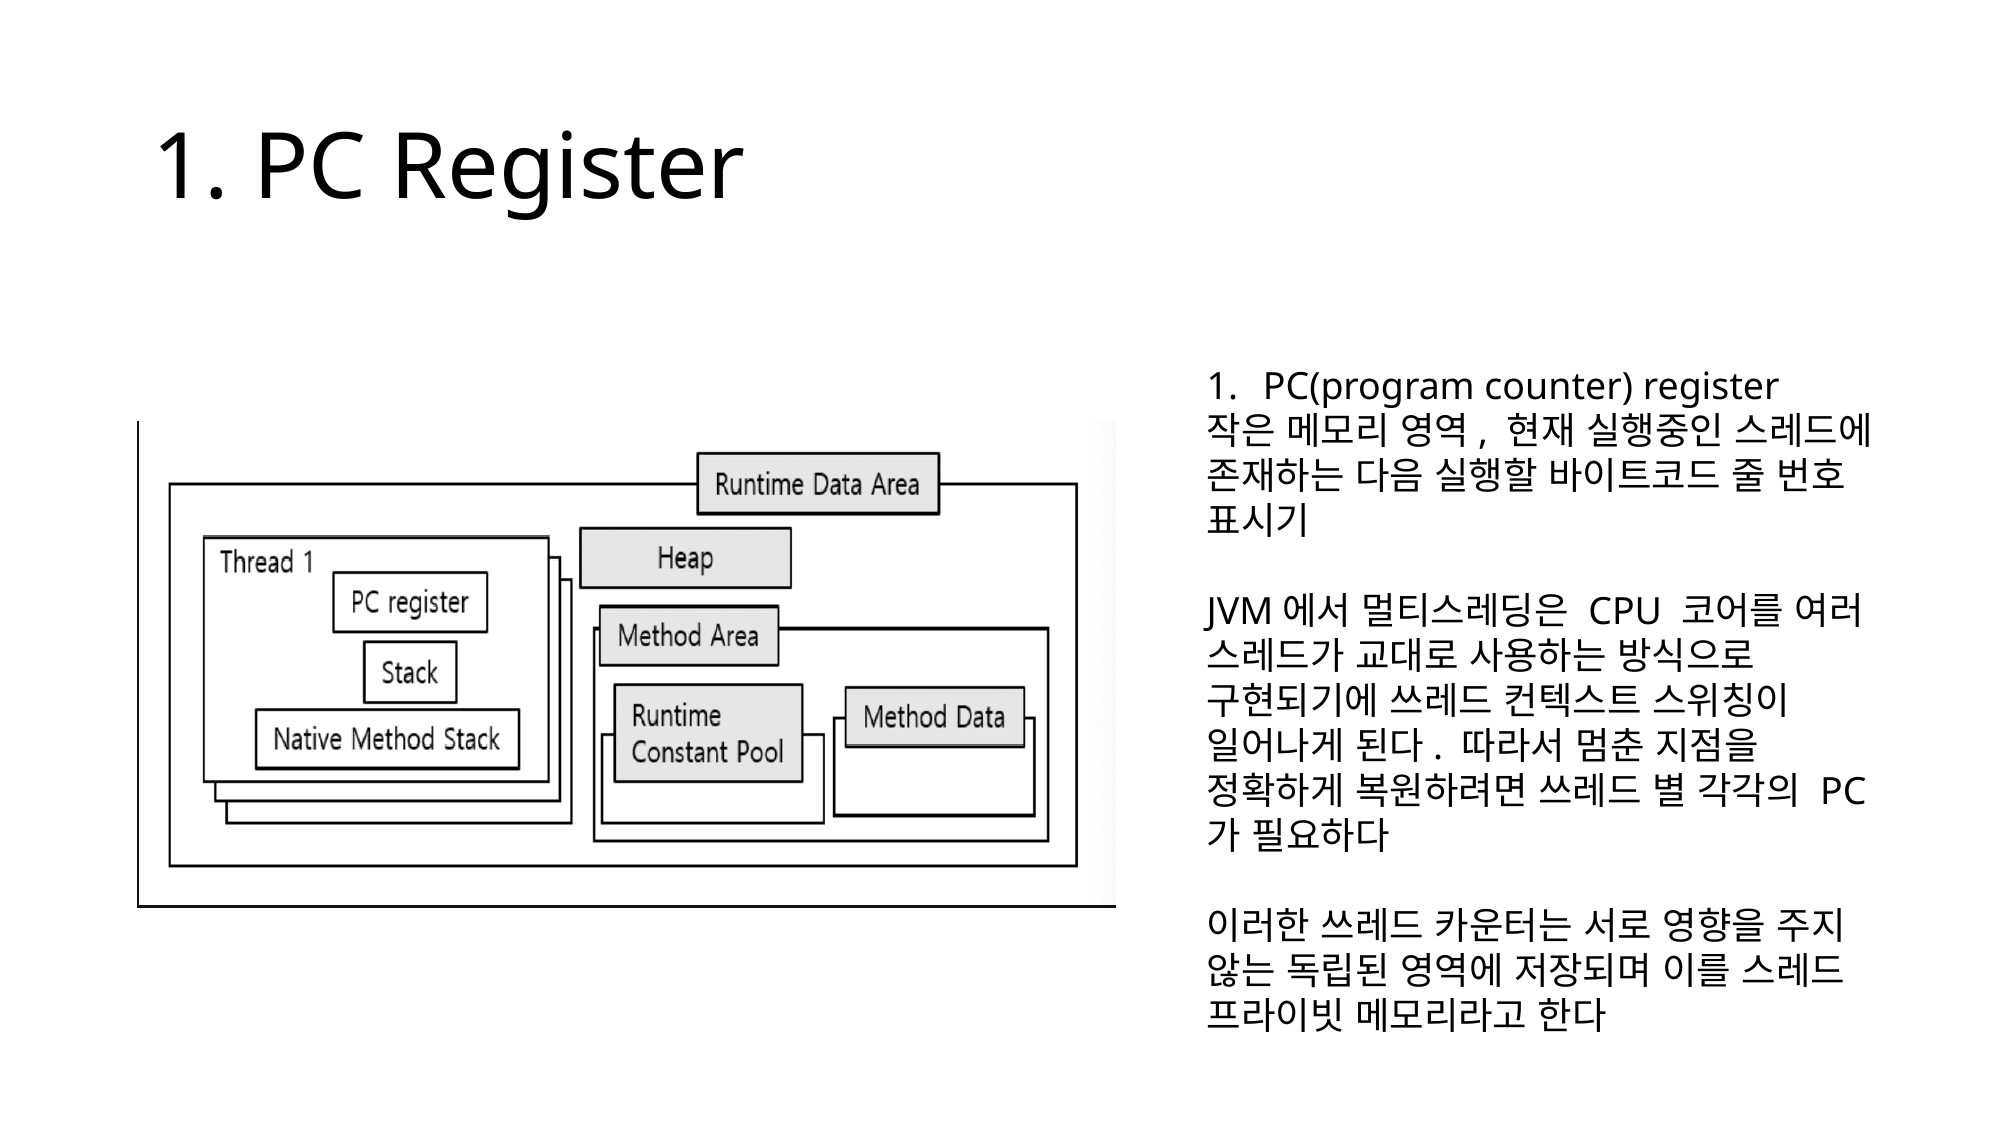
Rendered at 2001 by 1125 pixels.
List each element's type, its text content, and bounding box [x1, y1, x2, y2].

text_box PC(program counter) register 작은 메모리 영역, 현재 실행중인 스레드에 존재하는 다음 실행할 바이트코드 줄 번호 표시기 JVM에서 멀티스레딩은 CPU 코어를 여러 스레드가 교대로 사용하는 방식으로 구현되기에 쓰레드 컨텍스트 스위칭이 일어나게 된다. 따라서 멈춘 지점을 정확하게 복원하려면 쓰레드 별 각각의 PC가 필요하다 이러한 쓰레드 카운터는 서로 영향을 주지 않는 독립된 영역에 저장되며 이를 스레드 프라이빗 메모리라고 한다 [1191, 354, 1910, 1090]
title 1. PC Register [137, 59, 1863, 278]
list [136, 421, 1117, 908]
